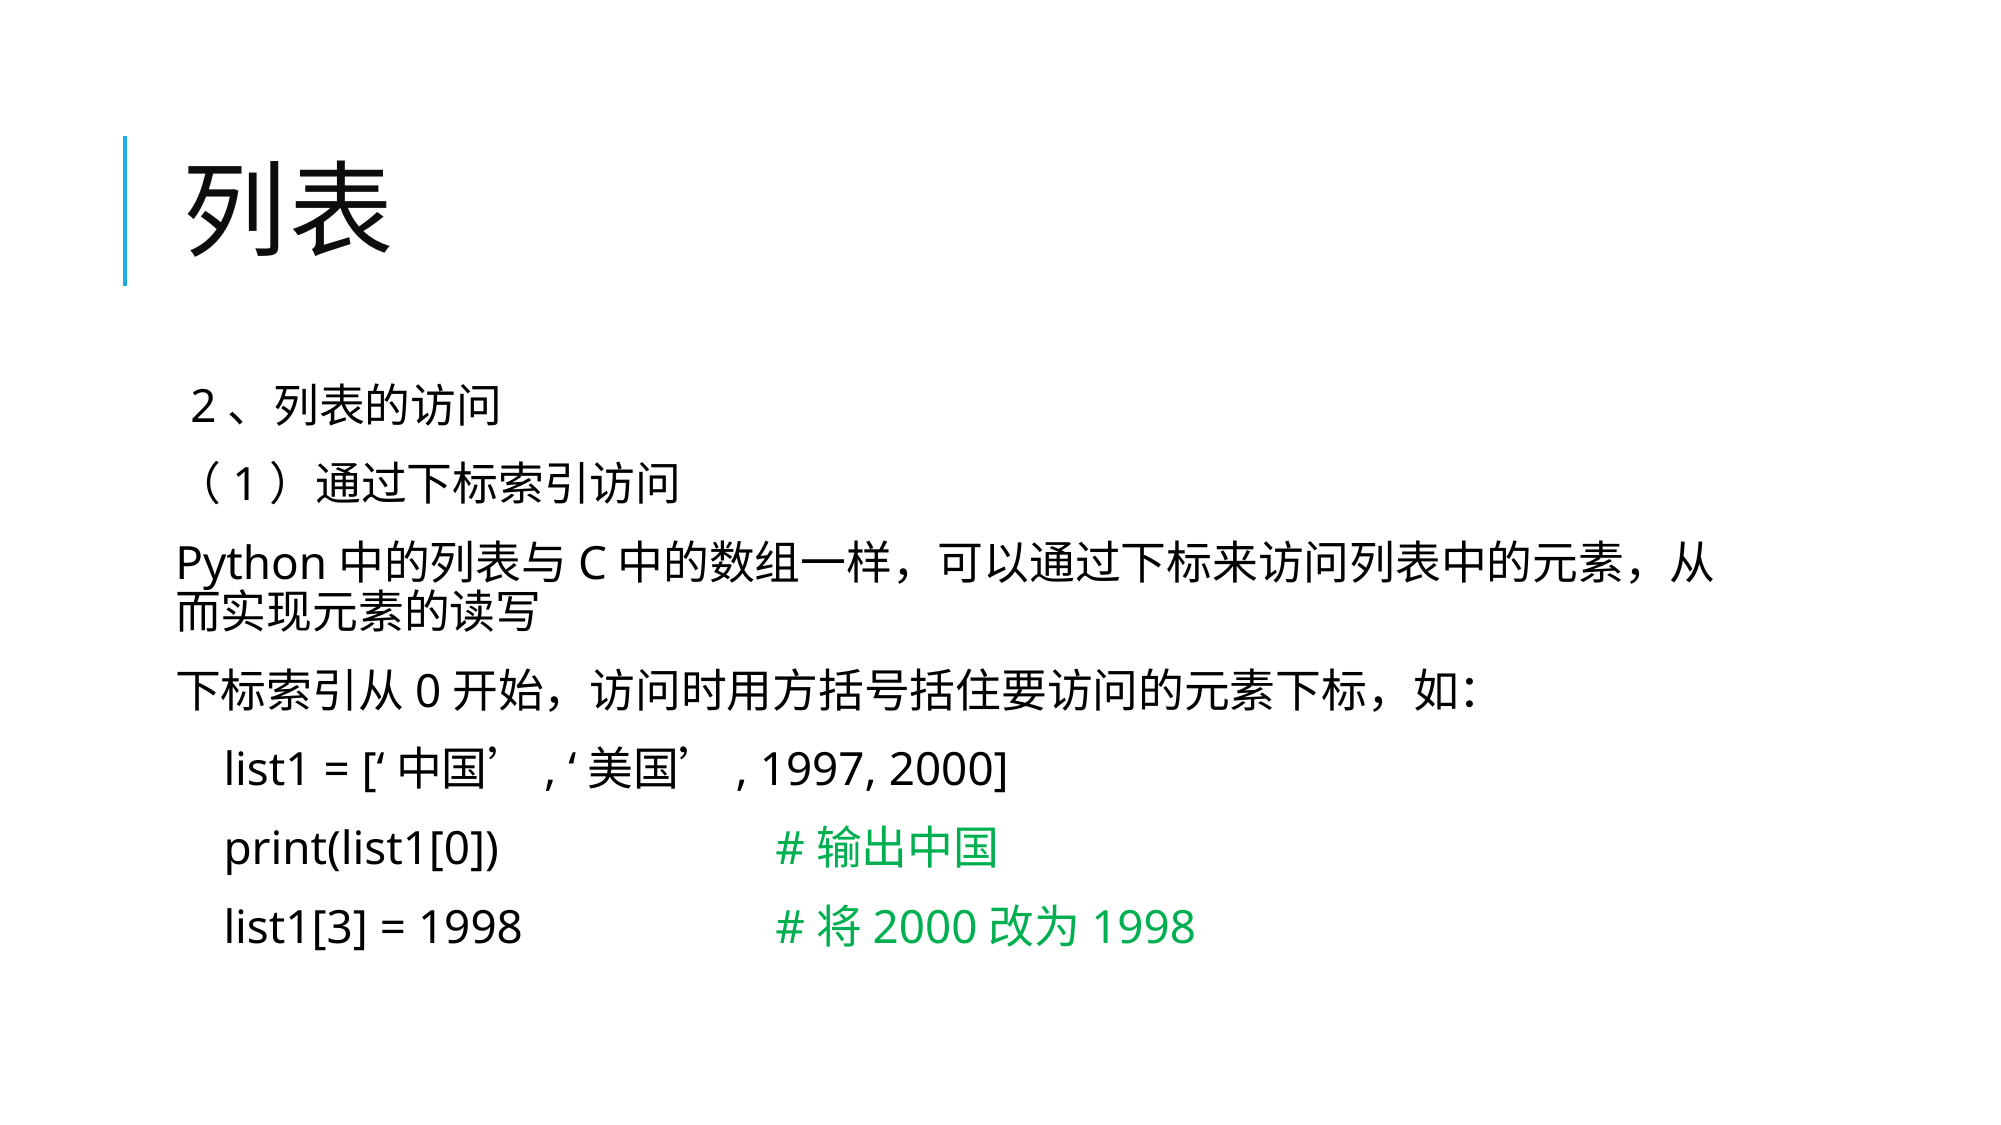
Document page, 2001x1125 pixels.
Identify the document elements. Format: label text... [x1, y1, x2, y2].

list 2、列表的访问 （1）通过下标索引访问 Python中的列表与C中的数组一样，可以通过下标来访问列表中的元素，从而实现元素的读写 下标索引从0开始，访问时用方括号括住要访问的元素下标，如： list1 = [‘中国’, ‘美国’, 1997, 2000] print(list1[0]) #输出中国 list1[3] = 1998 #将2000改为1998 [168, 375, 1763, 1035]
title 列表 [168, 96, 1763, 342]
